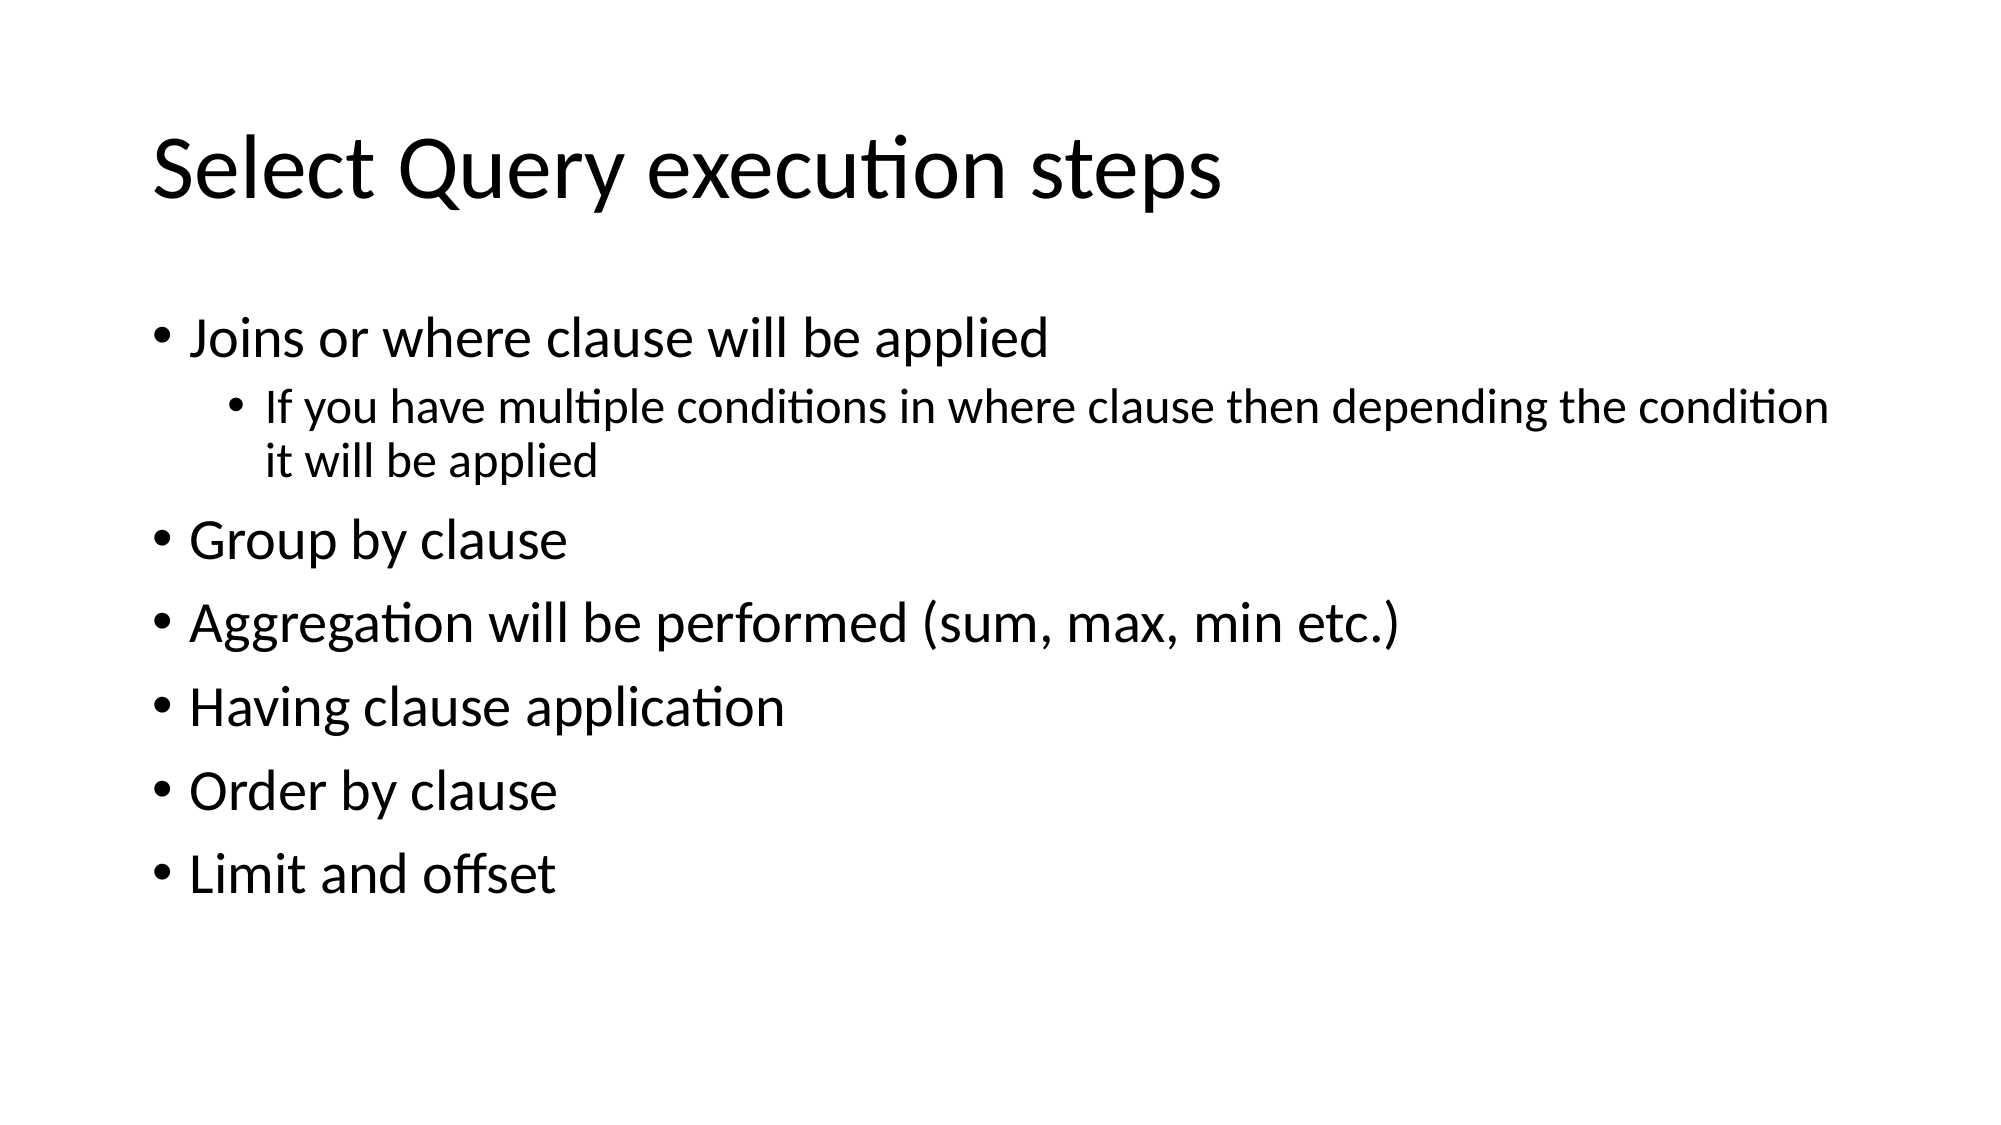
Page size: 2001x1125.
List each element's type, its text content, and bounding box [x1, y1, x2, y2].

list Joins or where clause will be applied If you have multiple conditions in where clause then depending the condition it will be applied Group by clause Aggregation will be performed (sum, max, min etc.) Having clause application Order by clause Limit and offset [137, 299, 1863, 1014]
title Select Query execution steps [137, 59, 1863, 278]
